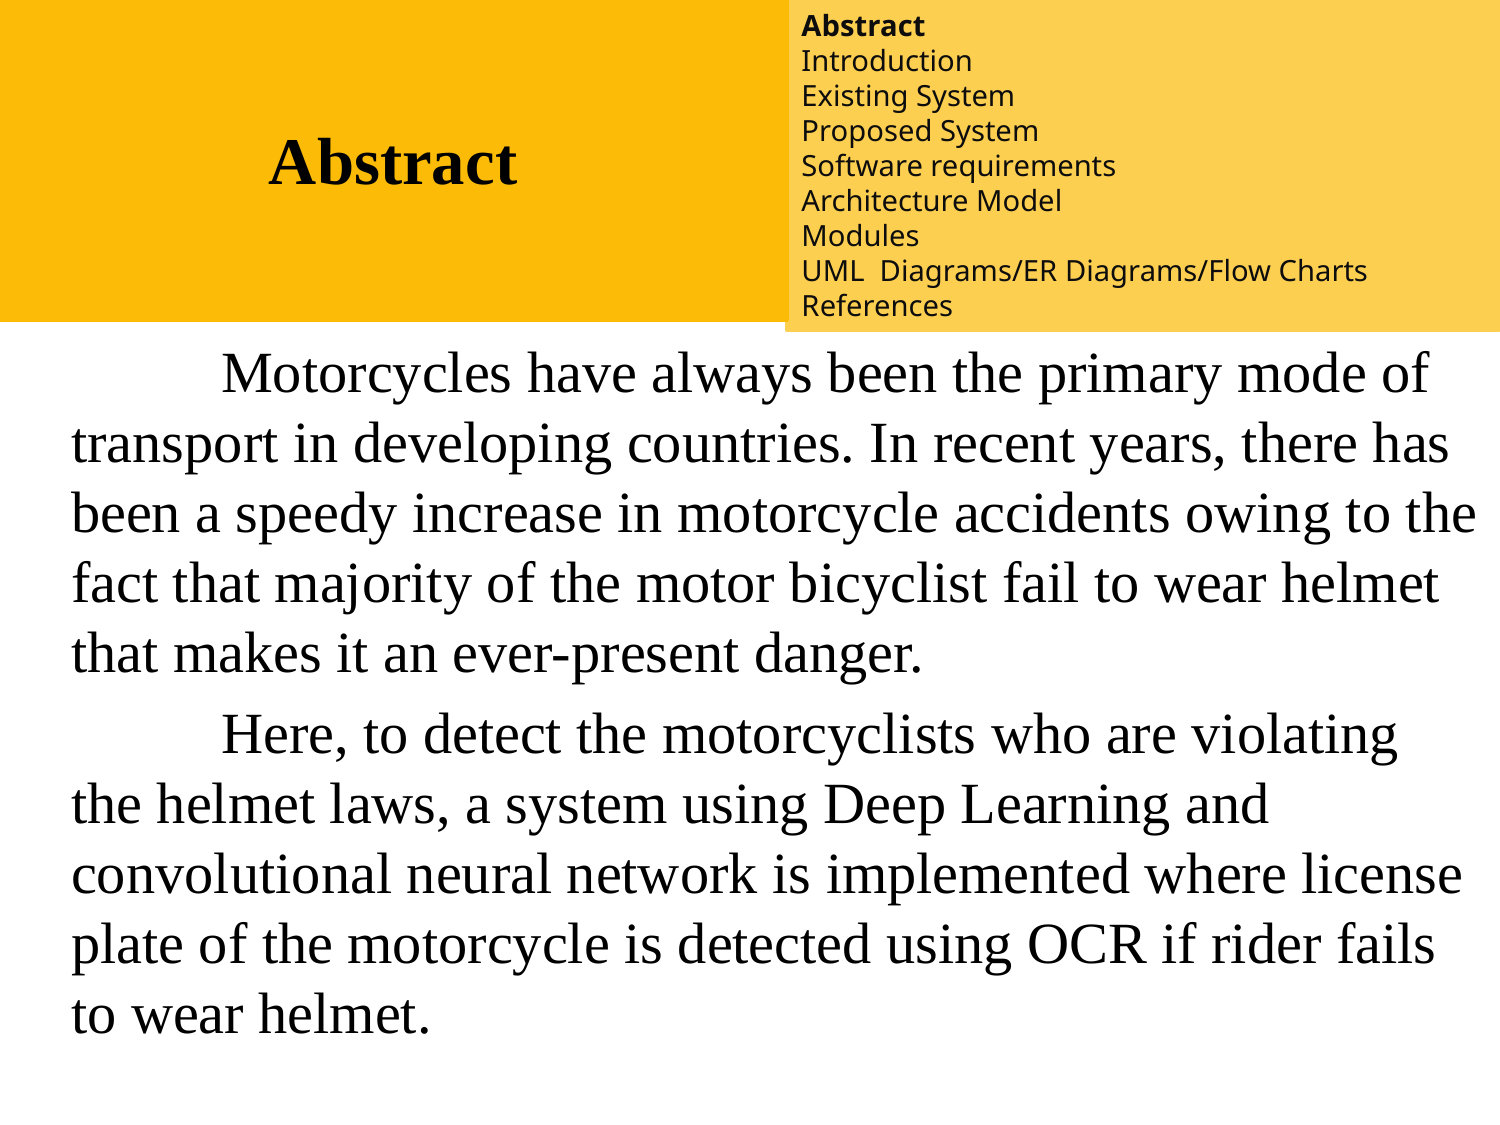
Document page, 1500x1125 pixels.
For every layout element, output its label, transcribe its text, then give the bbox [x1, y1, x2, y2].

text_box Abstract Introduction Existing System Proposed System Software requirements Architecture Model Modules UML Diagrams/ER Diagrams/Flow Charts References [785, 0, 1500, 326]
text_box Abstract [0, 0, 789, 322]
text_box Motorcycles have always been the primary mode of transport in developing countries. In recent years, there has been a speedy increase in motorcycle accidents owing to the fact that majority of the motor bicyclist fail to wear helmet that makes it an ever-present danger. Here, to detect the motorcyclists who are violating the helmet laws, a system using Deep Learning and convolutional neural network is implemented where license plate of the motorcycle is detected using OCR if rider fails to wear helmet. [0, 326, 1500, 1125]
